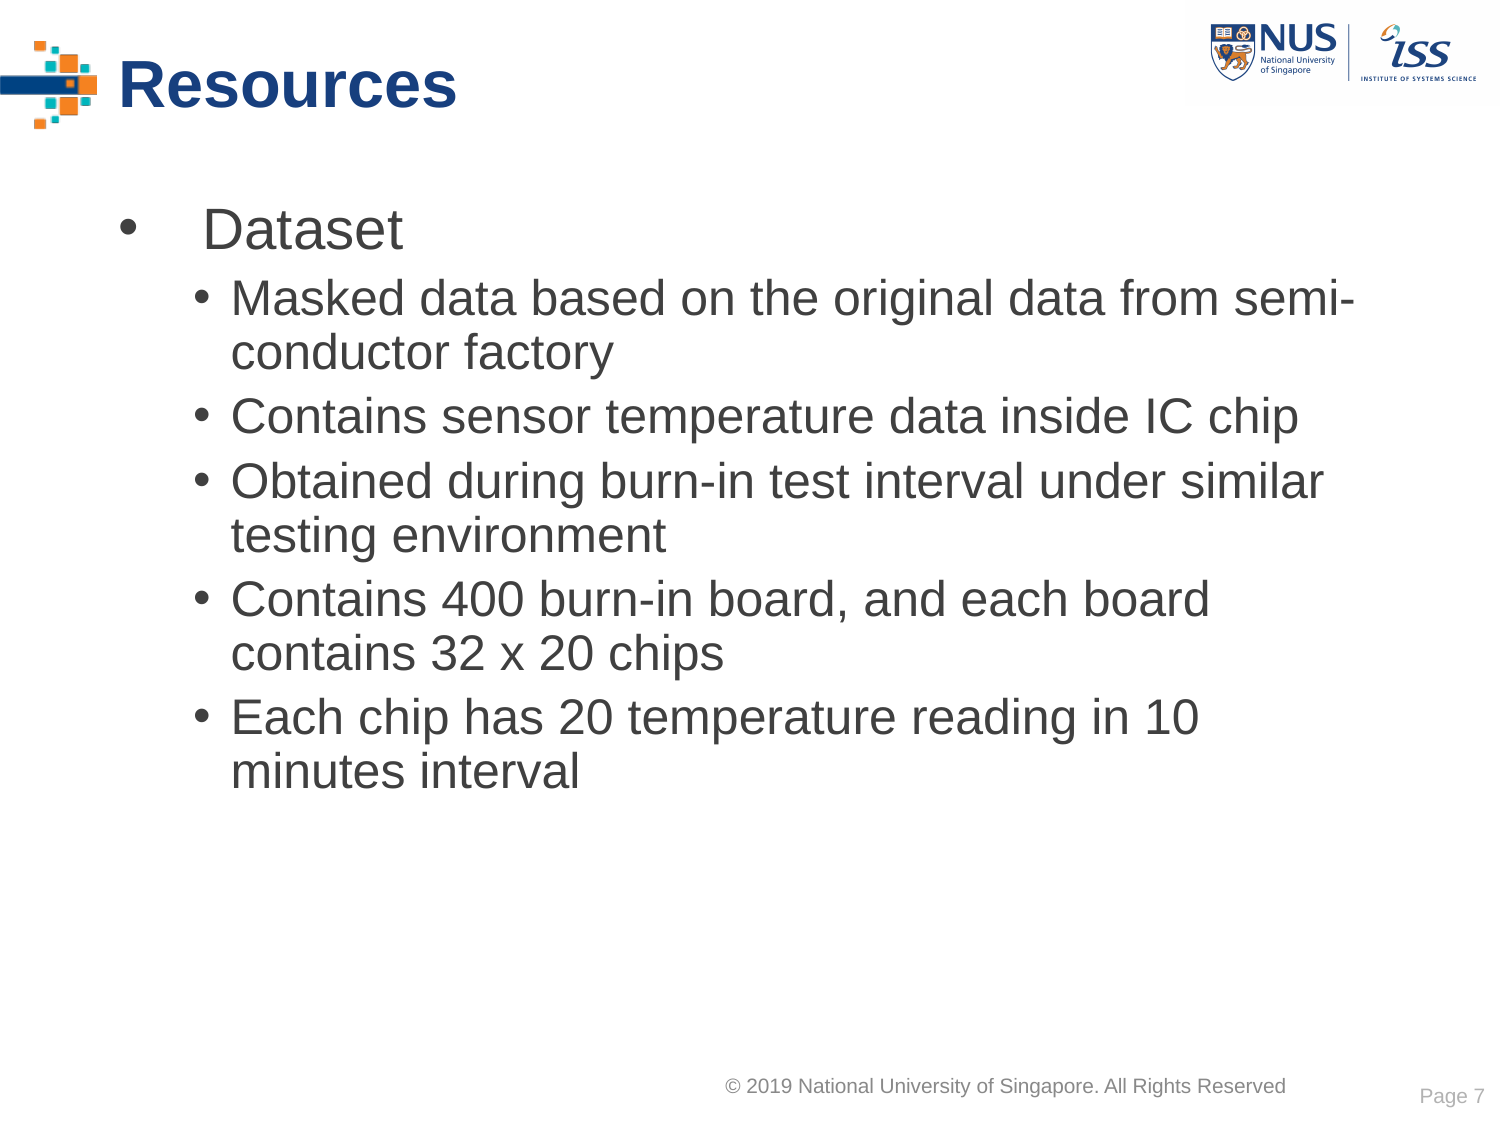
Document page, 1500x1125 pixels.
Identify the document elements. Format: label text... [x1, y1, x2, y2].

picture [0, 41, 97, 131]
title Resources [103, 41, 1186, 131]
list Dataset Masked data based on the original data from semi-conductor factory Contains sensor temperature data inside IC chip Obtained during burn-in test interval under similar testing environment Contains 400 burn-in board, and each board contains 32 x 20 chips Each chip has 20 temperature reading in 10 minutes interval [103, 191, 1397, 872]
slide_number Page 7 [1312, 1065, 1500, 1125]
picture [1185, 0, 1500, 106]
